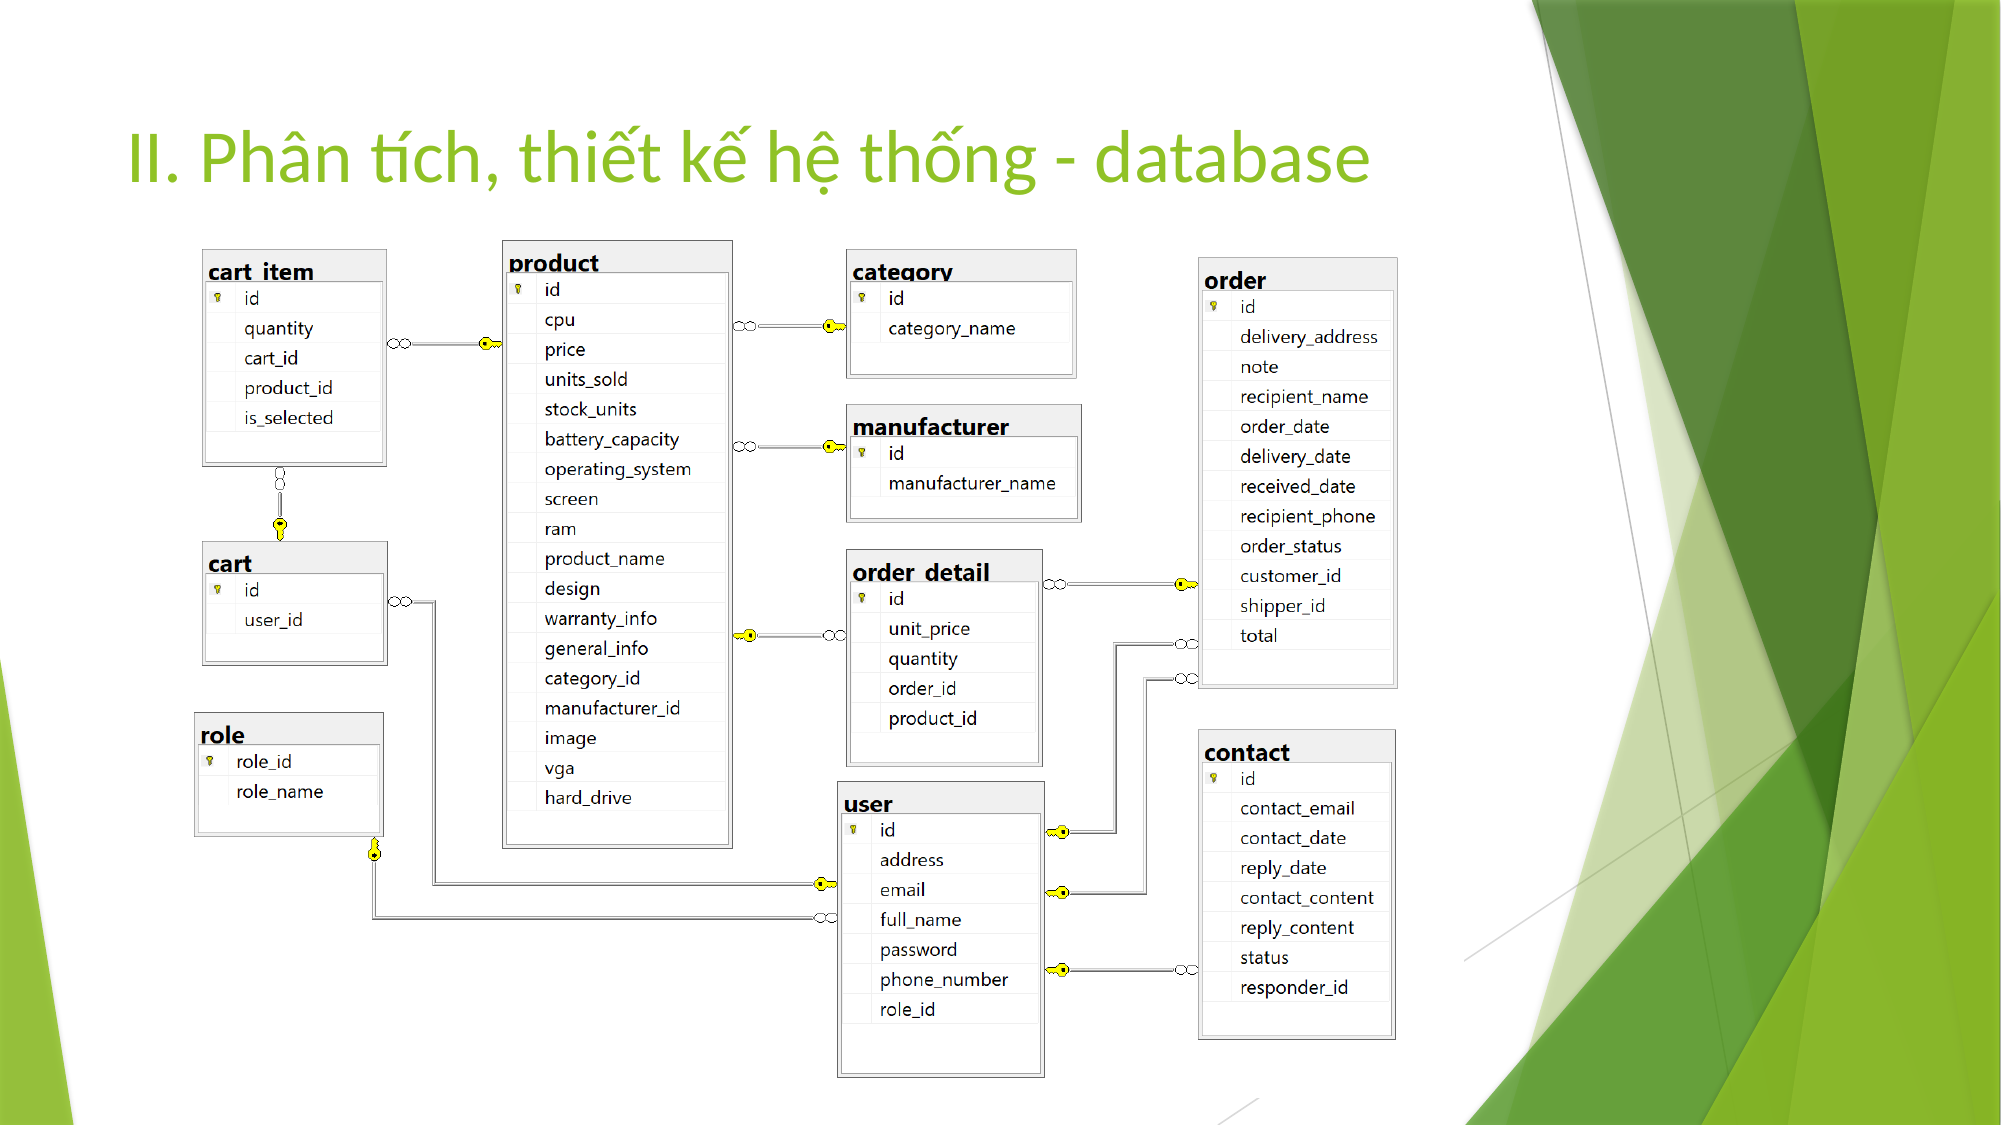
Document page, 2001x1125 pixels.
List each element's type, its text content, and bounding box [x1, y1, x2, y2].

title II. Phân tích, thiết kế hệ thống - database [111, 99, 1522, 317]
picture [168, 223, 1464, 1099]
